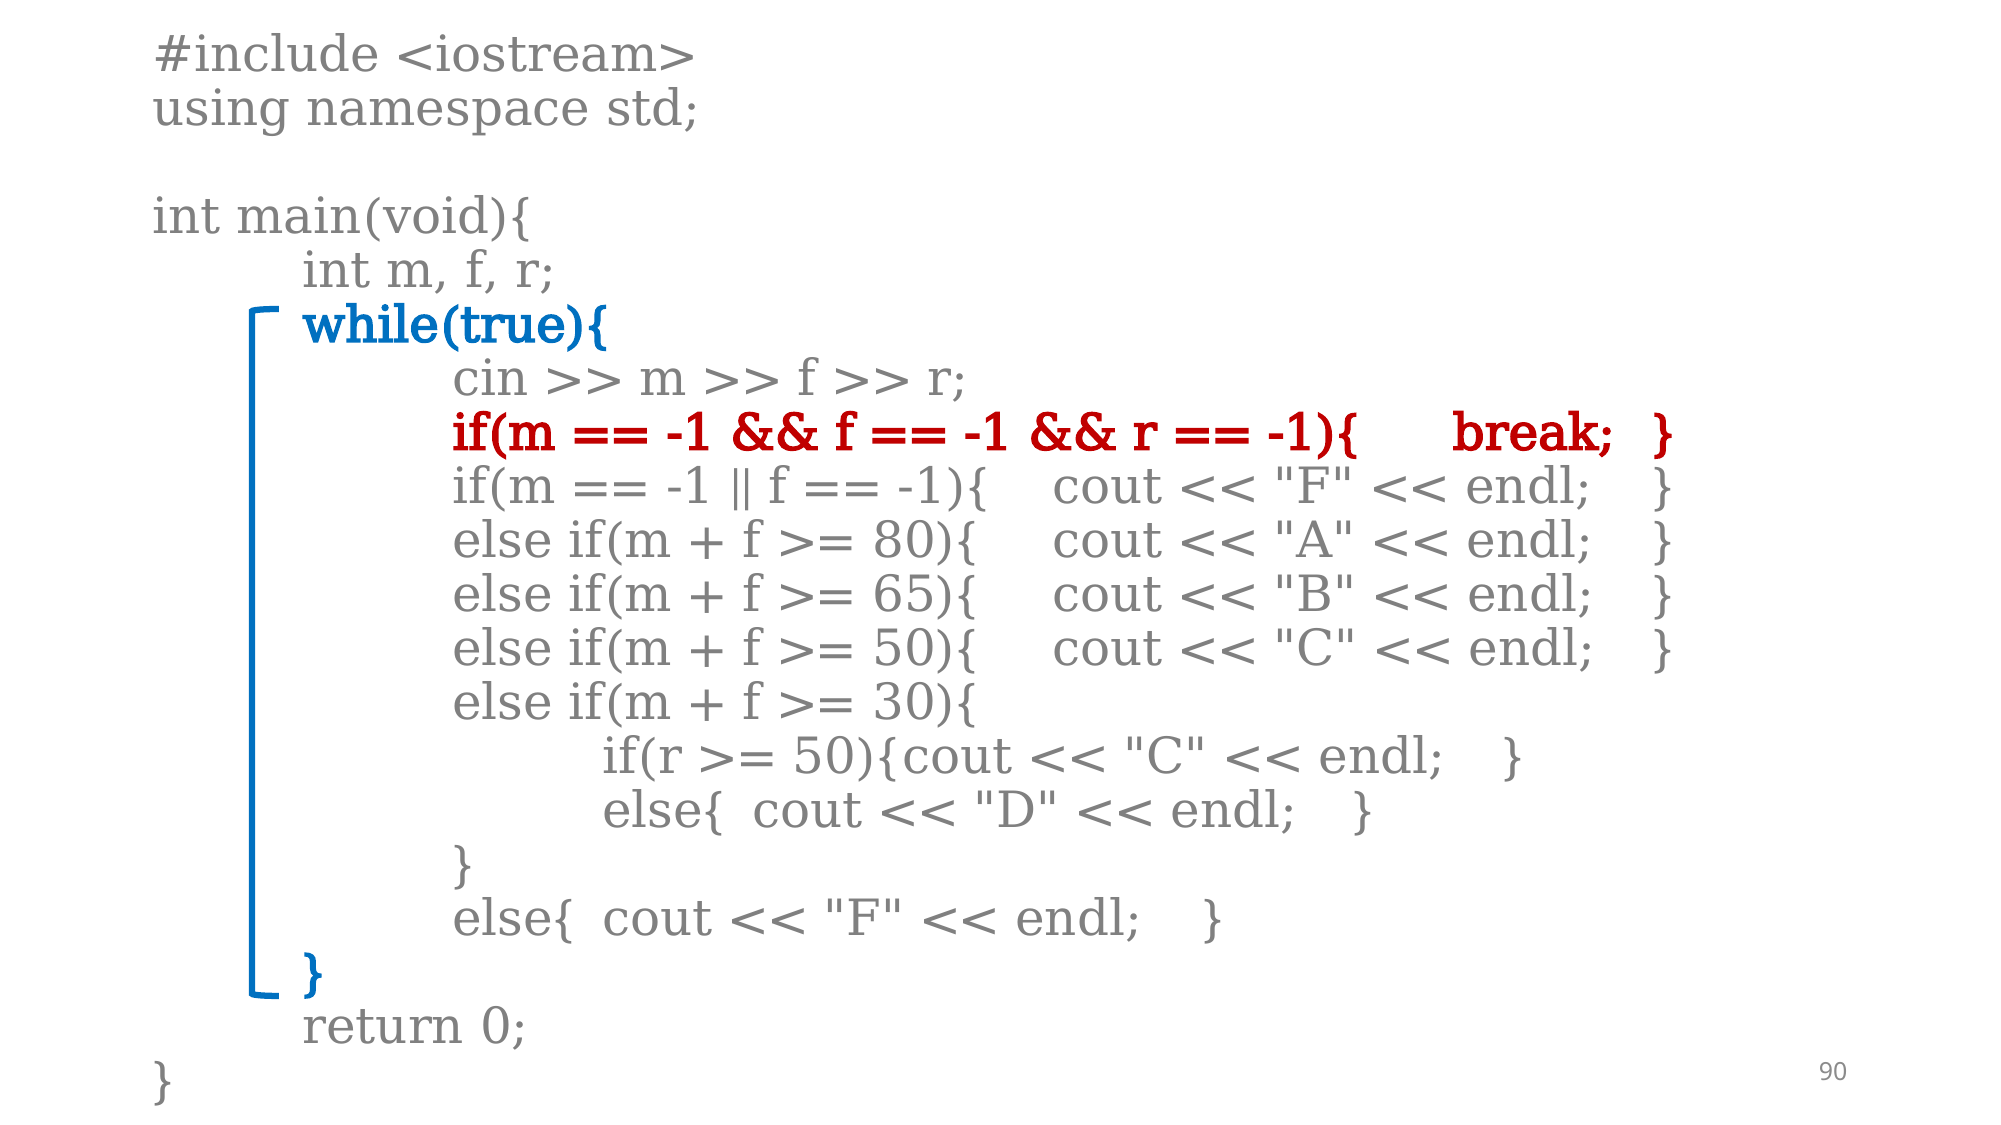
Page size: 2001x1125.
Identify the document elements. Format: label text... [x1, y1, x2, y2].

list #include <iostream> using namespace std; int main(void){ int m, f, r; while(true){ cin >> m >> f >> r; if(m == -1 && f == -1 && r == -1){ break; } if(m == -1 || f == -1){ cout << "F" << endl; } else if(m + f >= 80){ cout << "A" << endl; } else if(m + f >= 65){ cout << "B" << endl; } else if(m + f >= 50){ cout << "C" << endl; } else if(m + f >= 30){ if(r >= 50){ cout << "C" << endl; } else{ cout << "D" << endl; } } else{ cout << "F" << endl; } } return 0; } [137, 21, 1863, 1103]
text_box [251, 308, 279, 997]
slide_number 90 [1412, 1042, 1863, 1103]
